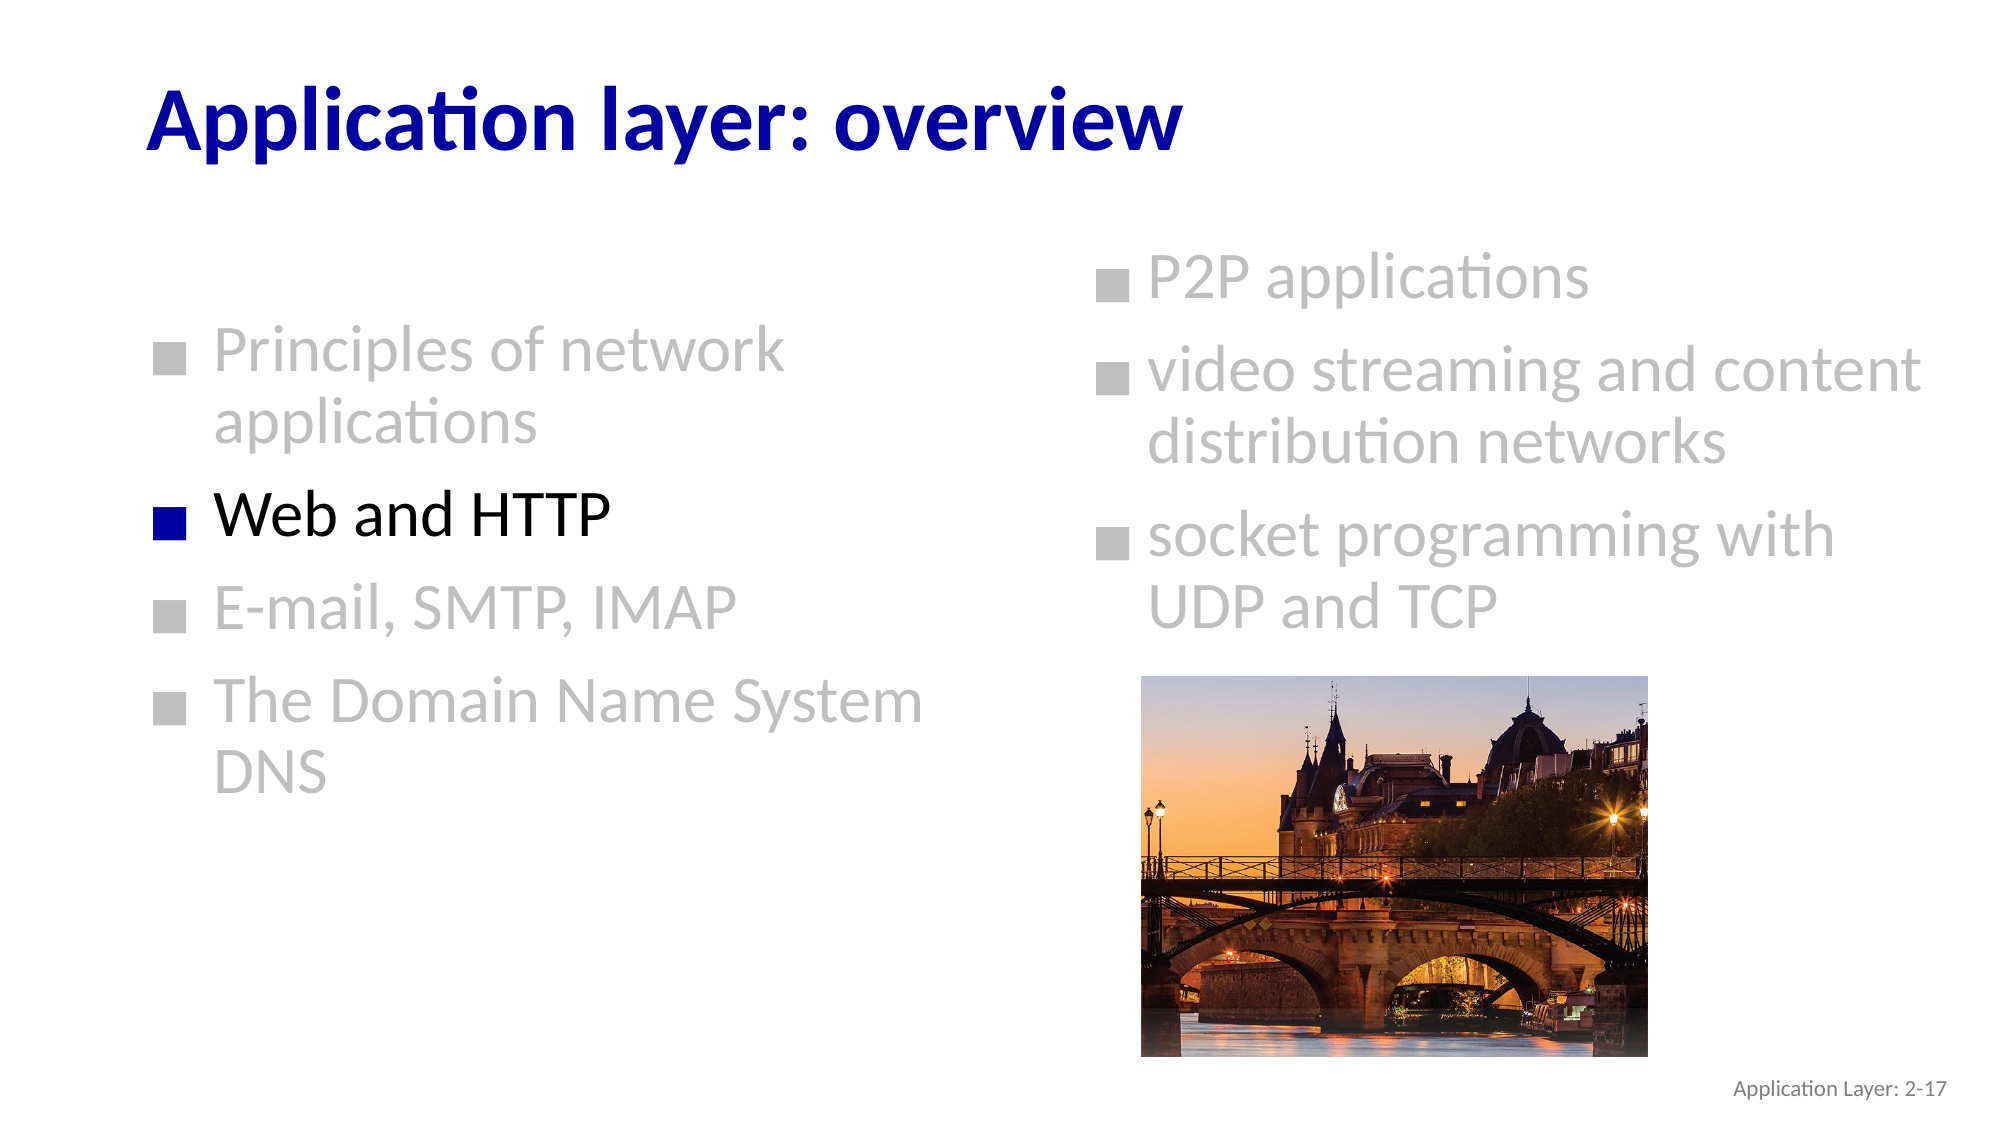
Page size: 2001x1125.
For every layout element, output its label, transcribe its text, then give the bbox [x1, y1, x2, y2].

text_box P2P applications video streaming and content distribution networks socket programming with UDP and TCP [1075, 233, 1963, 1021]
picture [1141, 676, 1649, 1057]
text_box Principles of network applications Web and HTTP E-mail, SMTP, IMAP The Domain Name System DNS [132, 306, 1004, 1021]
slide_number Application Layer: 2-‹#› [1512, 1056, 1963, 1117]
title Application layer: overview [131, 47, 1856, 195]
